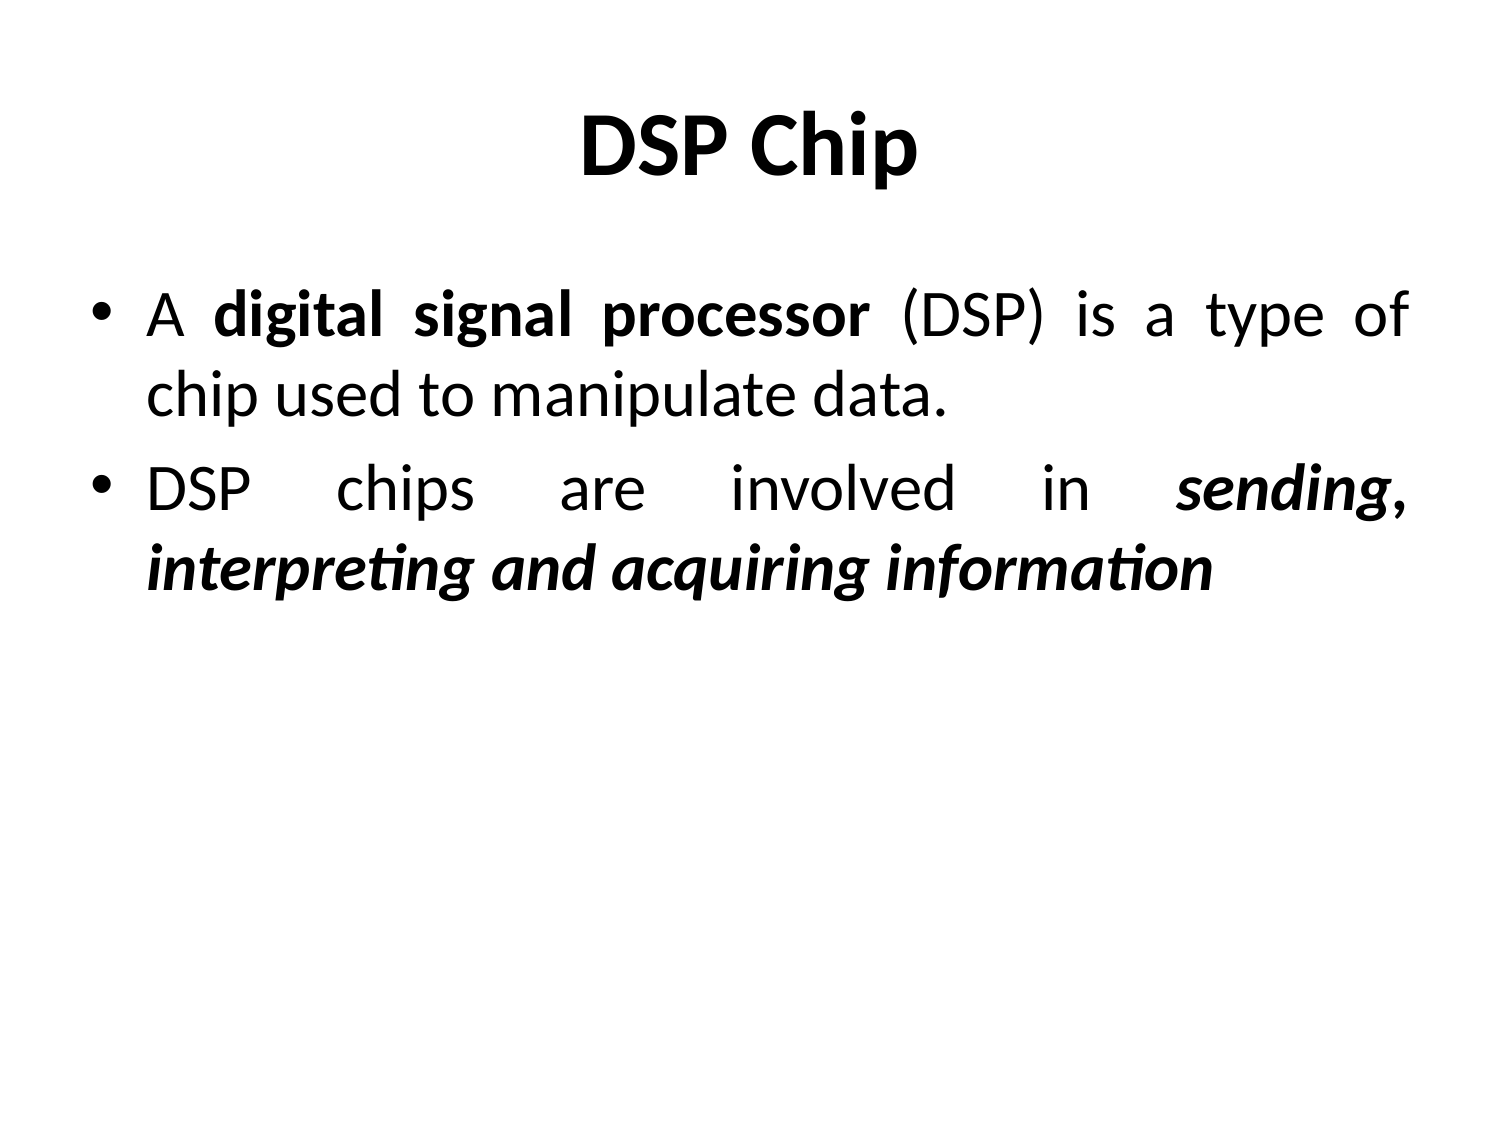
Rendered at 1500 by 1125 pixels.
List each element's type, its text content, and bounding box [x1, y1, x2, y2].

title DSP Chip [75, 45, 1425, 233]
list A digital signal processor (DSP) is a type of chip used to manipulate data. DSP chips are involved in sending, interpreting and acquiring information [75, 262, 1425, 1005]
